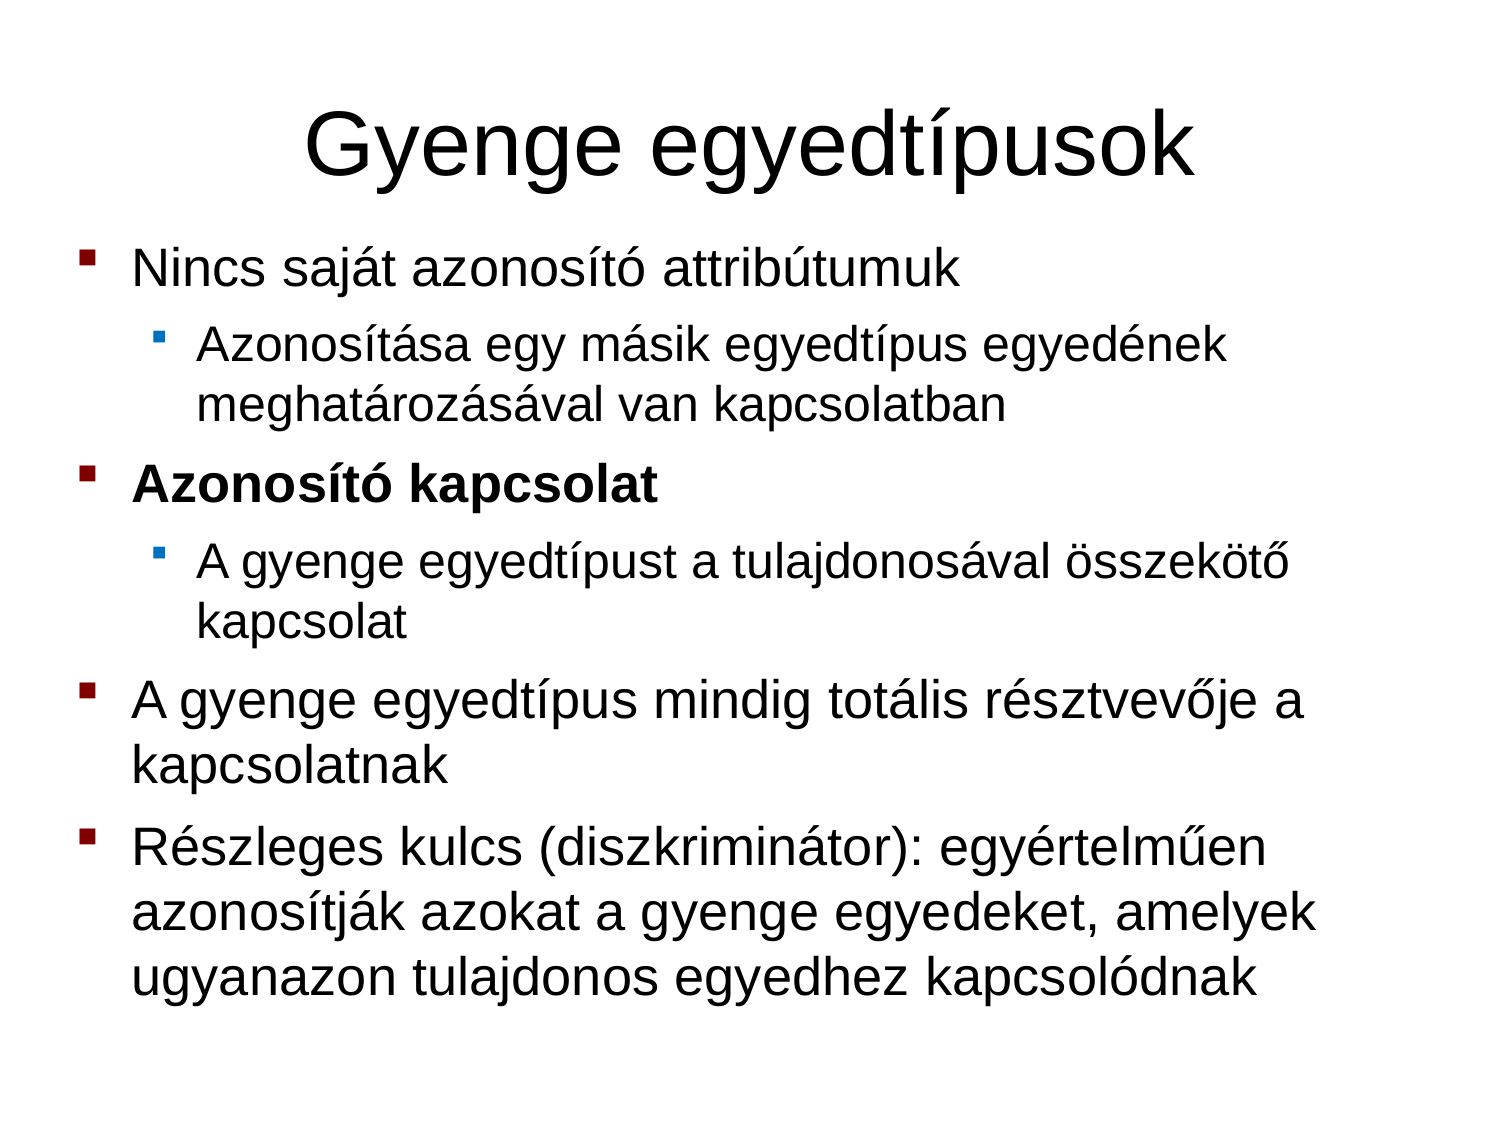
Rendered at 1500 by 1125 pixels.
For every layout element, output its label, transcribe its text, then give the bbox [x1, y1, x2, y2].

title Gyenge egyedtípusok [75, 44, 1425, 232]
list Nincs saját azonosító attribútumuk Azonosítása egy másik egyedtípus egyedének meghatározásával van kapcsolatban Azonosító kapcsolat A gyenge egyedtípust a tulajdonosával összekötő kapcsolat A gyenge egyedtípus mindig totális résztvevője a kapcsolatnak Részleges kulcs (diszkriminátor): egyértelműen azonosítják azokat a gyenge egyedeket, amelyek ugyanazon tulajdonos egyedhez kapcsolódnak [75, 232, 1425, 1006]
